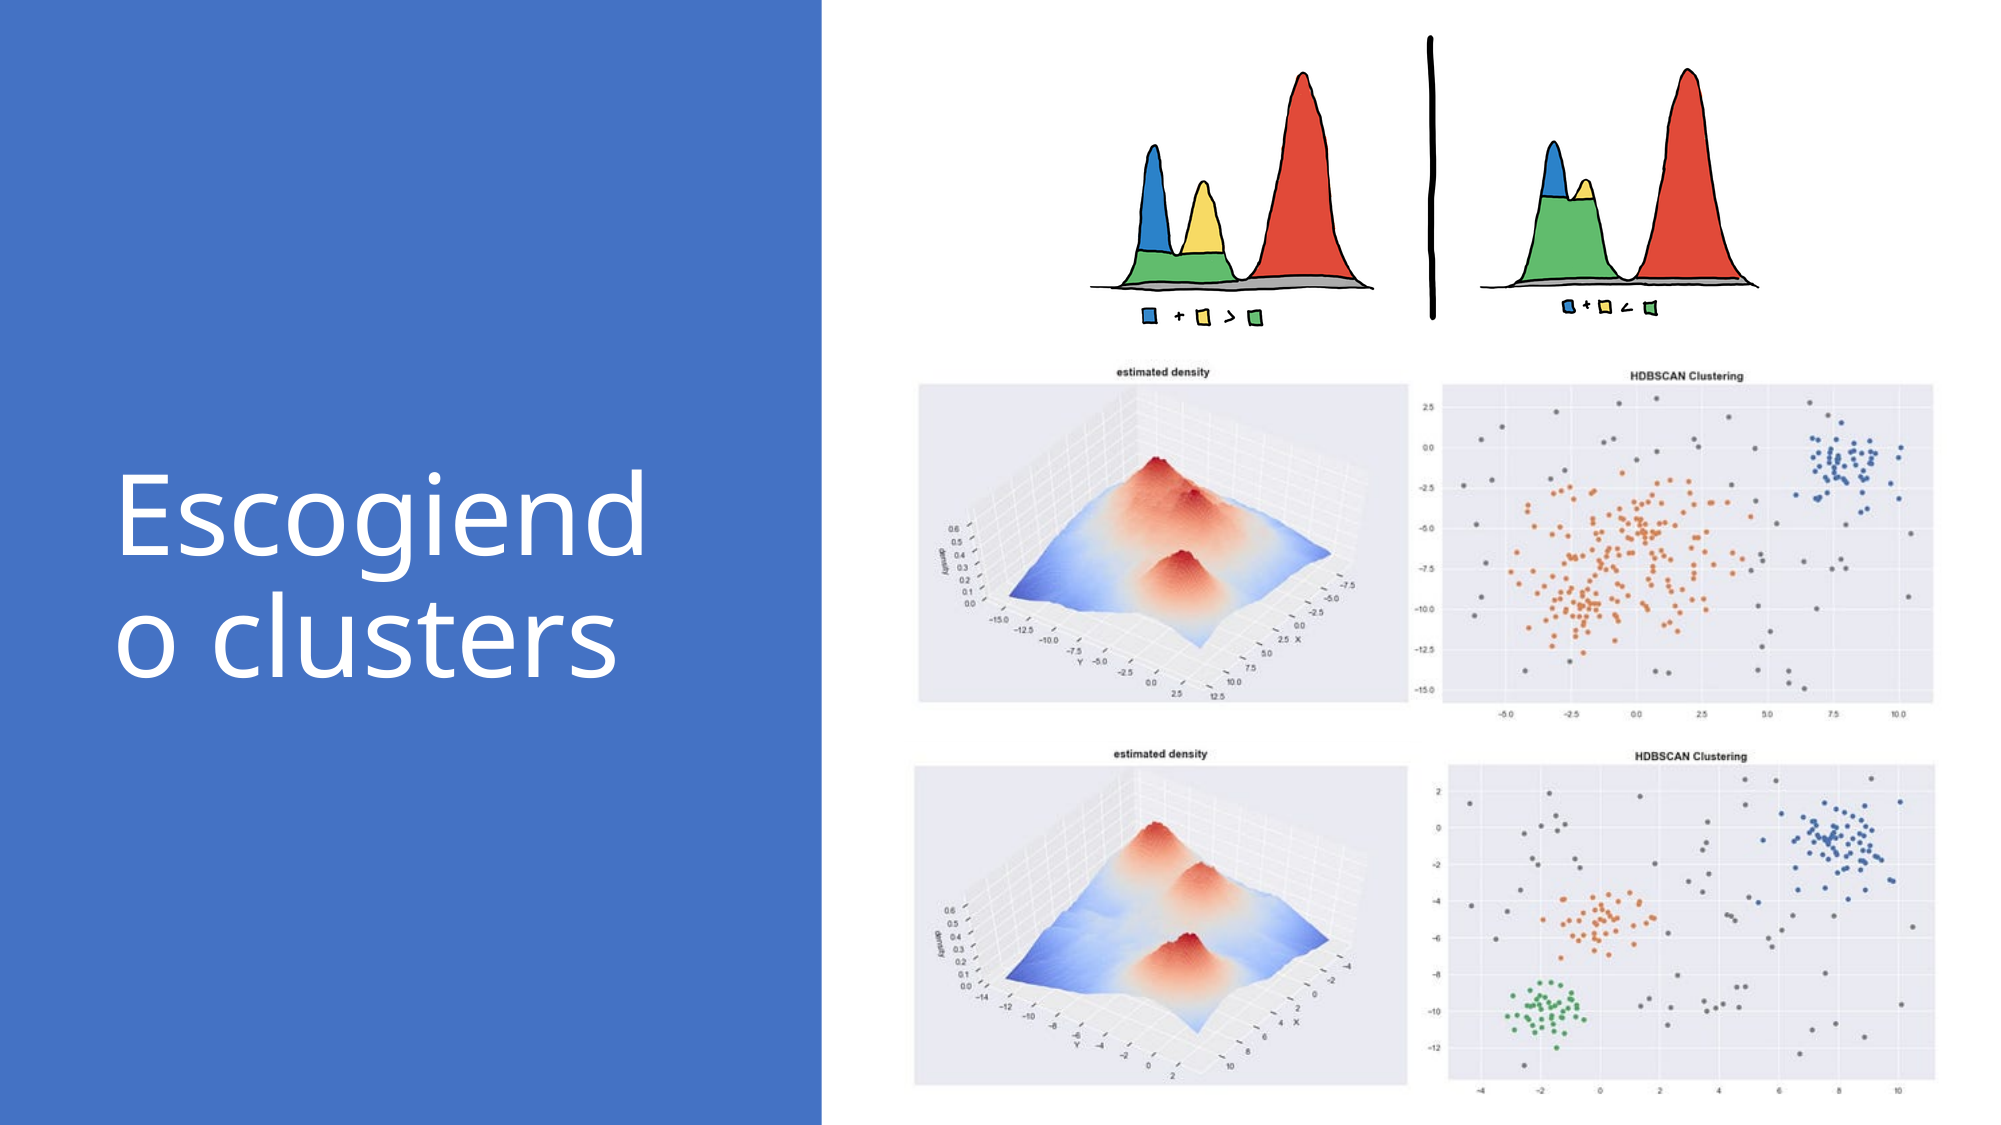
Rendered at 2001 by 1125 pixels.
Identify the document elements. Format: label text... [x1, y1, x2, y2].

picture [883, 11, 1960, 1125]
text_box [0, 0, 823, 1125]
title Escogiendo clusters [97, 95, 716, 710]
